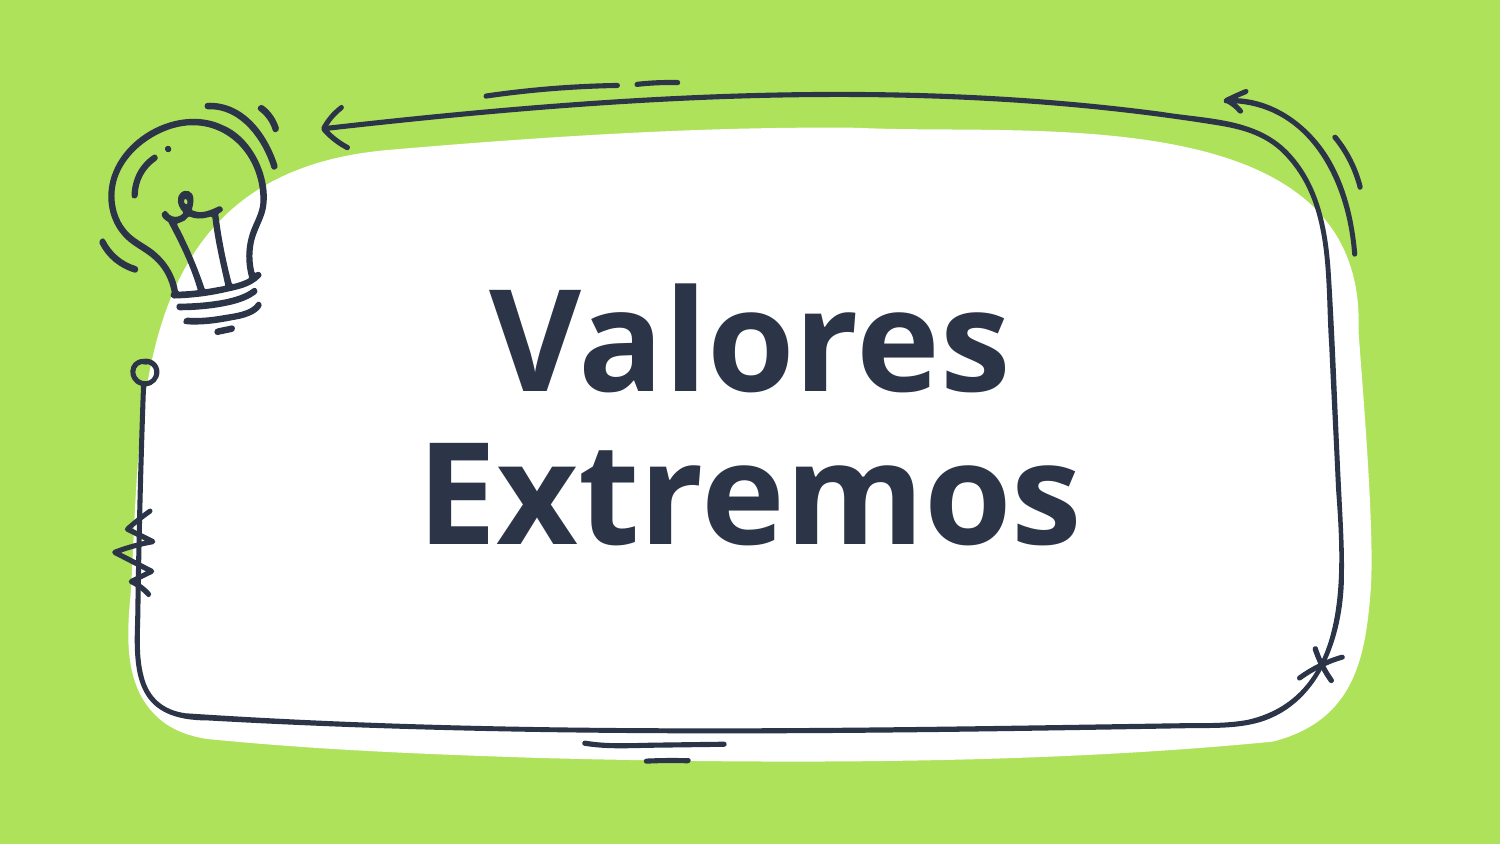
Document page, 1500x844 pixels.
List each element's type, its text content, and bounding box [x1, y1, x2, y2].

title Valores Extremos [306, 284, 1194, 560]
